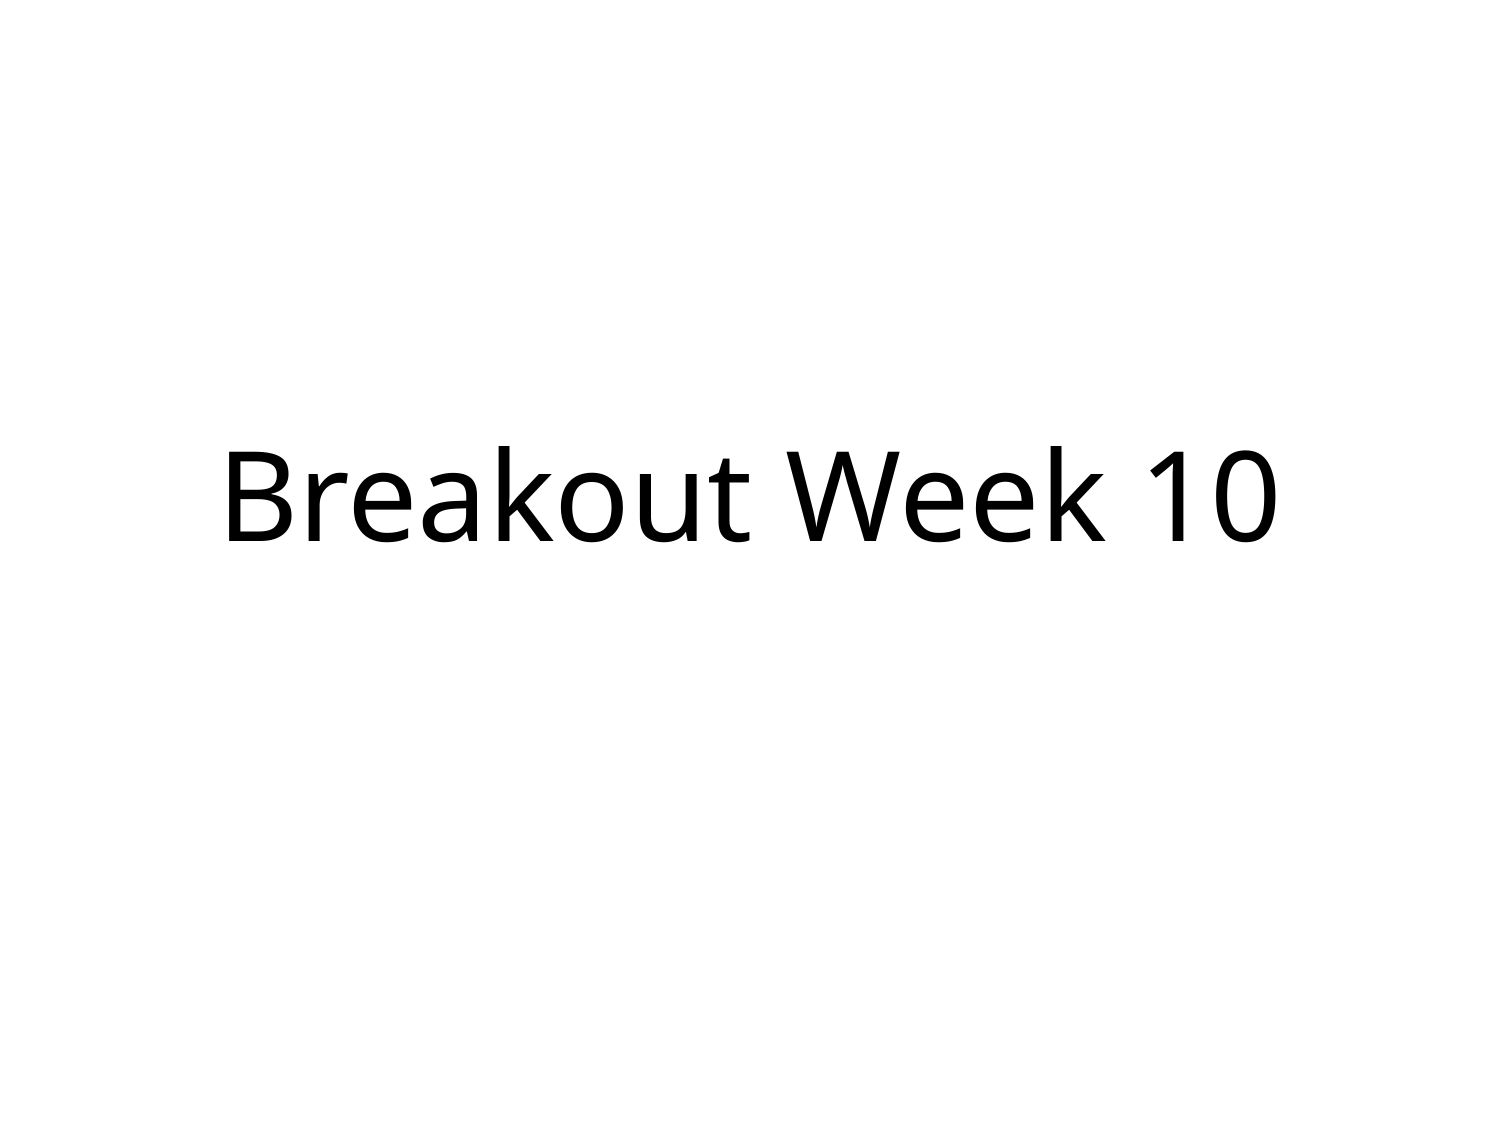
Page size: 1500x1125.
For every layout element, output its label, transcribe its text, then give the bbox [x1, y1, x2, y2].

title Breakout Week 10 [112, 184, 1388, 576]
